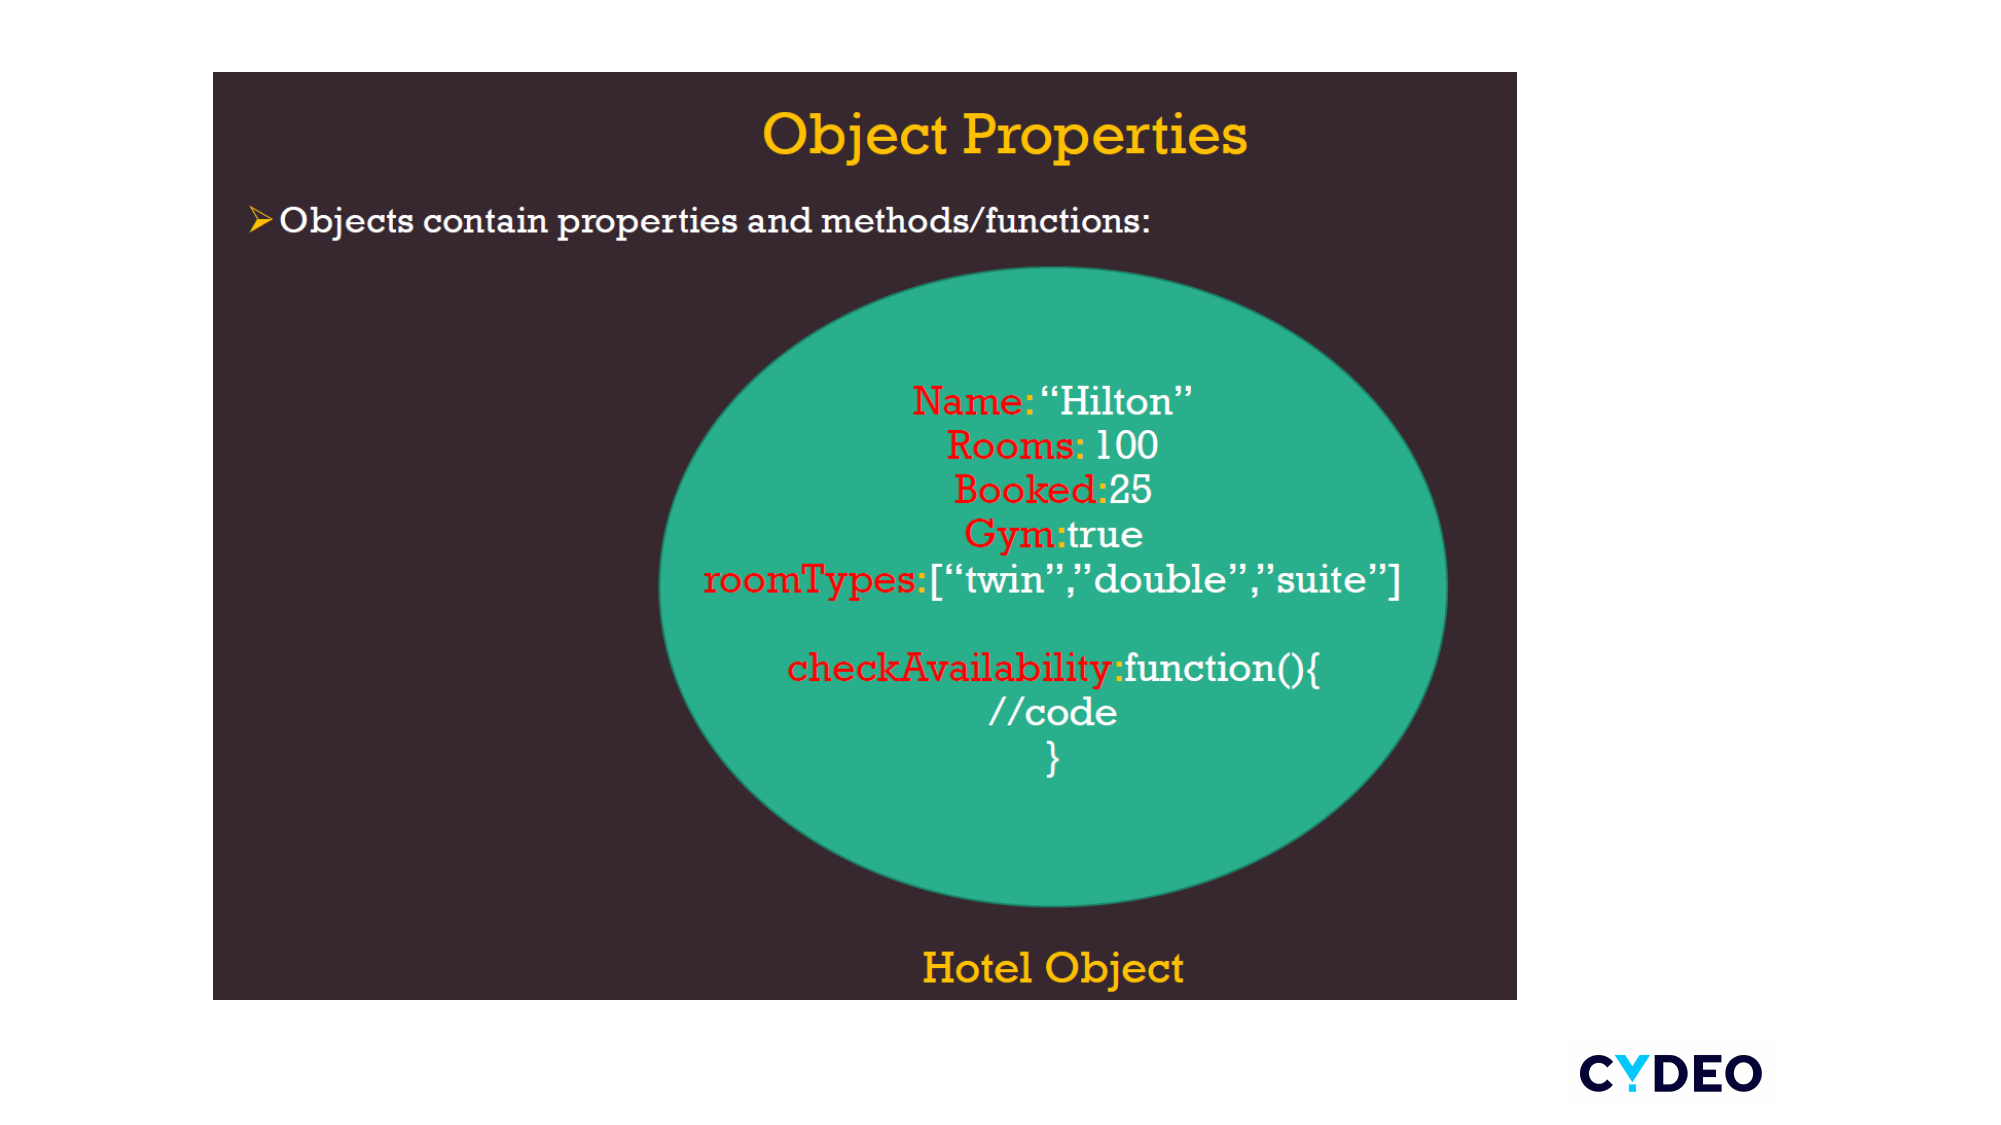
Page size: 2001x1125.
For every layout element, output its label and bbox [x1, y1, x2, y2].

picture [1569, 1041, 1776, 1104]
picture [213, 72, 1517, 1000]
